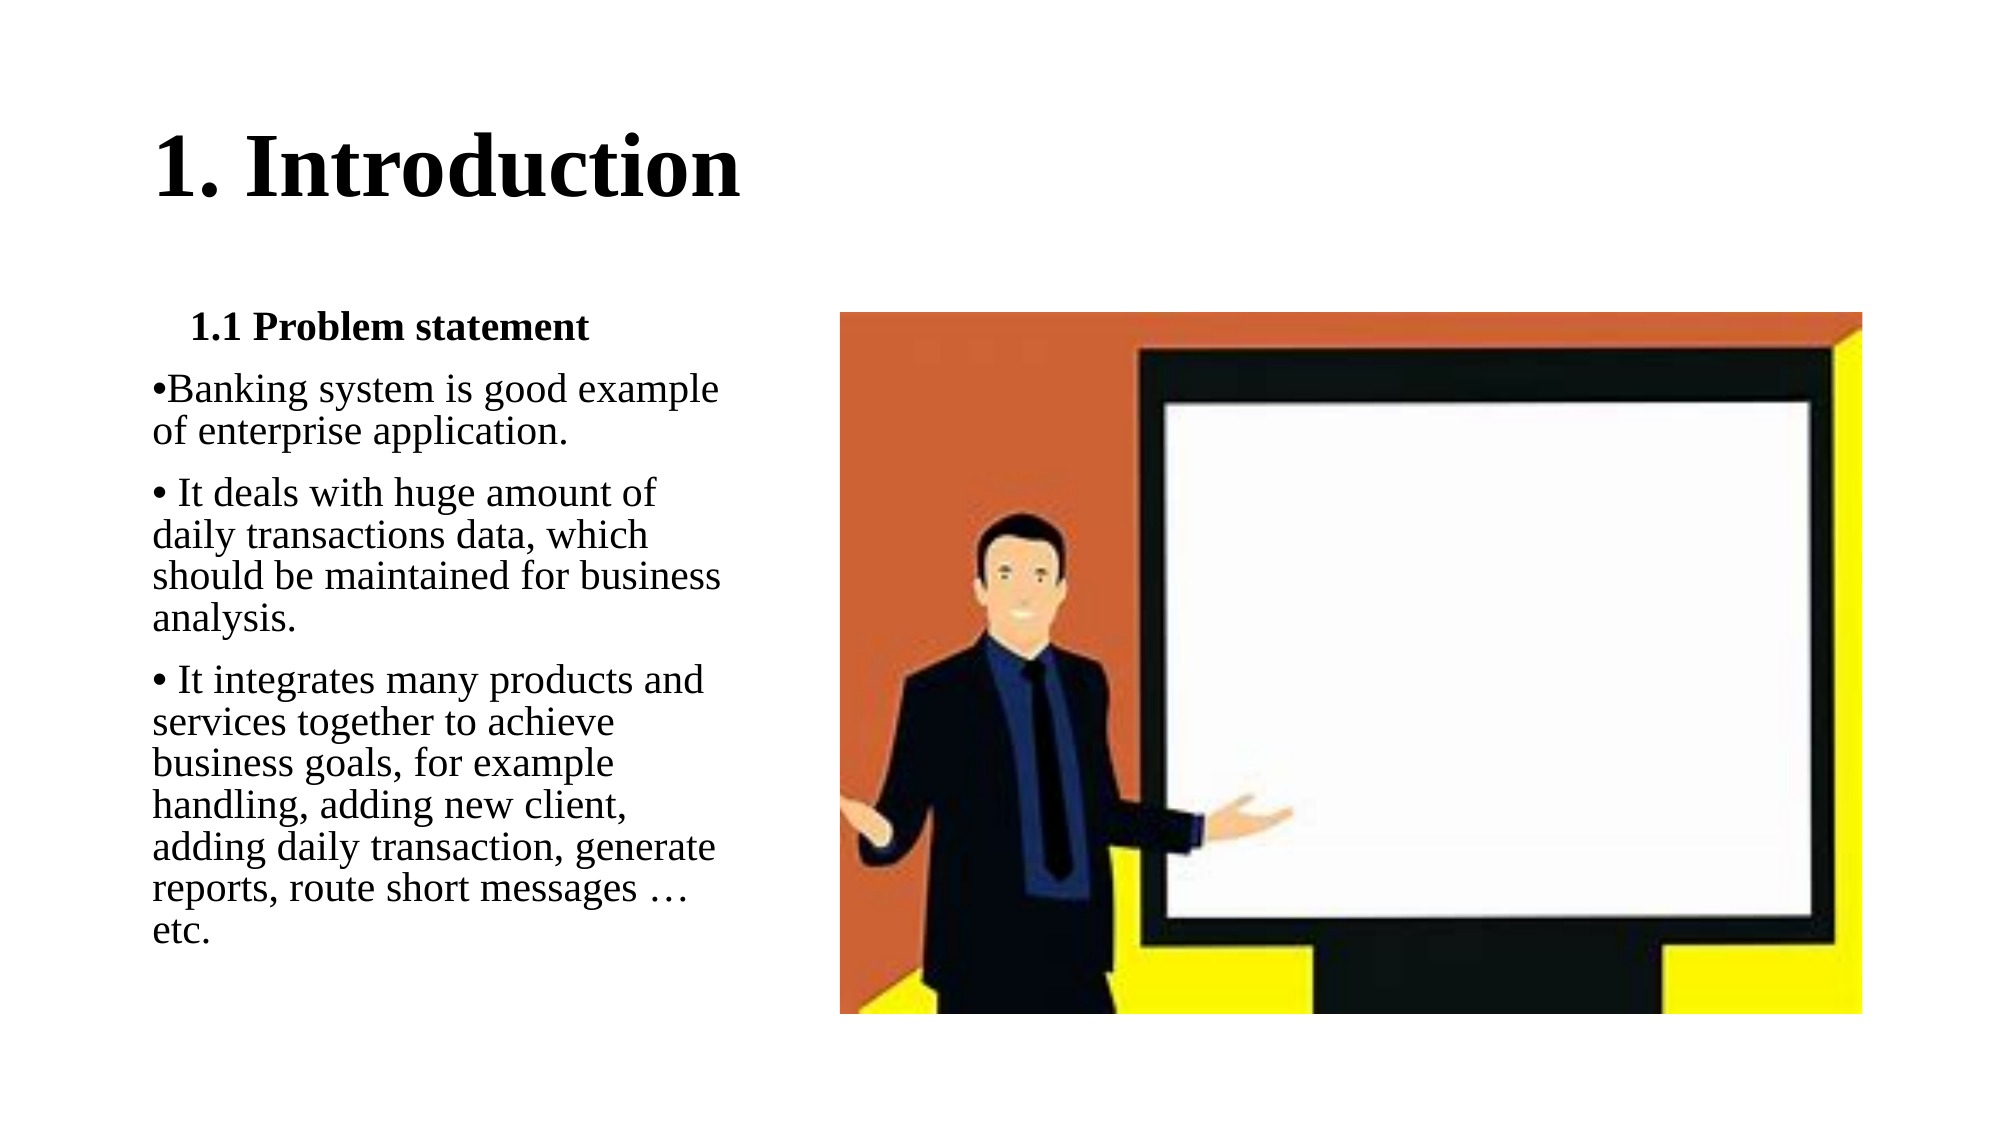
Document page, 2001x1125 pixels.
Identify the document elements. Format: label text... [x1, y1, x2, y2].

title 1. Introduction [137, 59, 1863, 278]
list 1.1 Problem statement Banking system is good example of enterprise application. It deals with huge amount of daily transactions data, which should be maintained for business analysis. It integrates many products and services together to achieve business goals, for example handling, adding new client, adding daily transaction, generate reports, route short messages …etc. [137, 299, 761, 1014]
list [839, 312, 1863, 1014]
